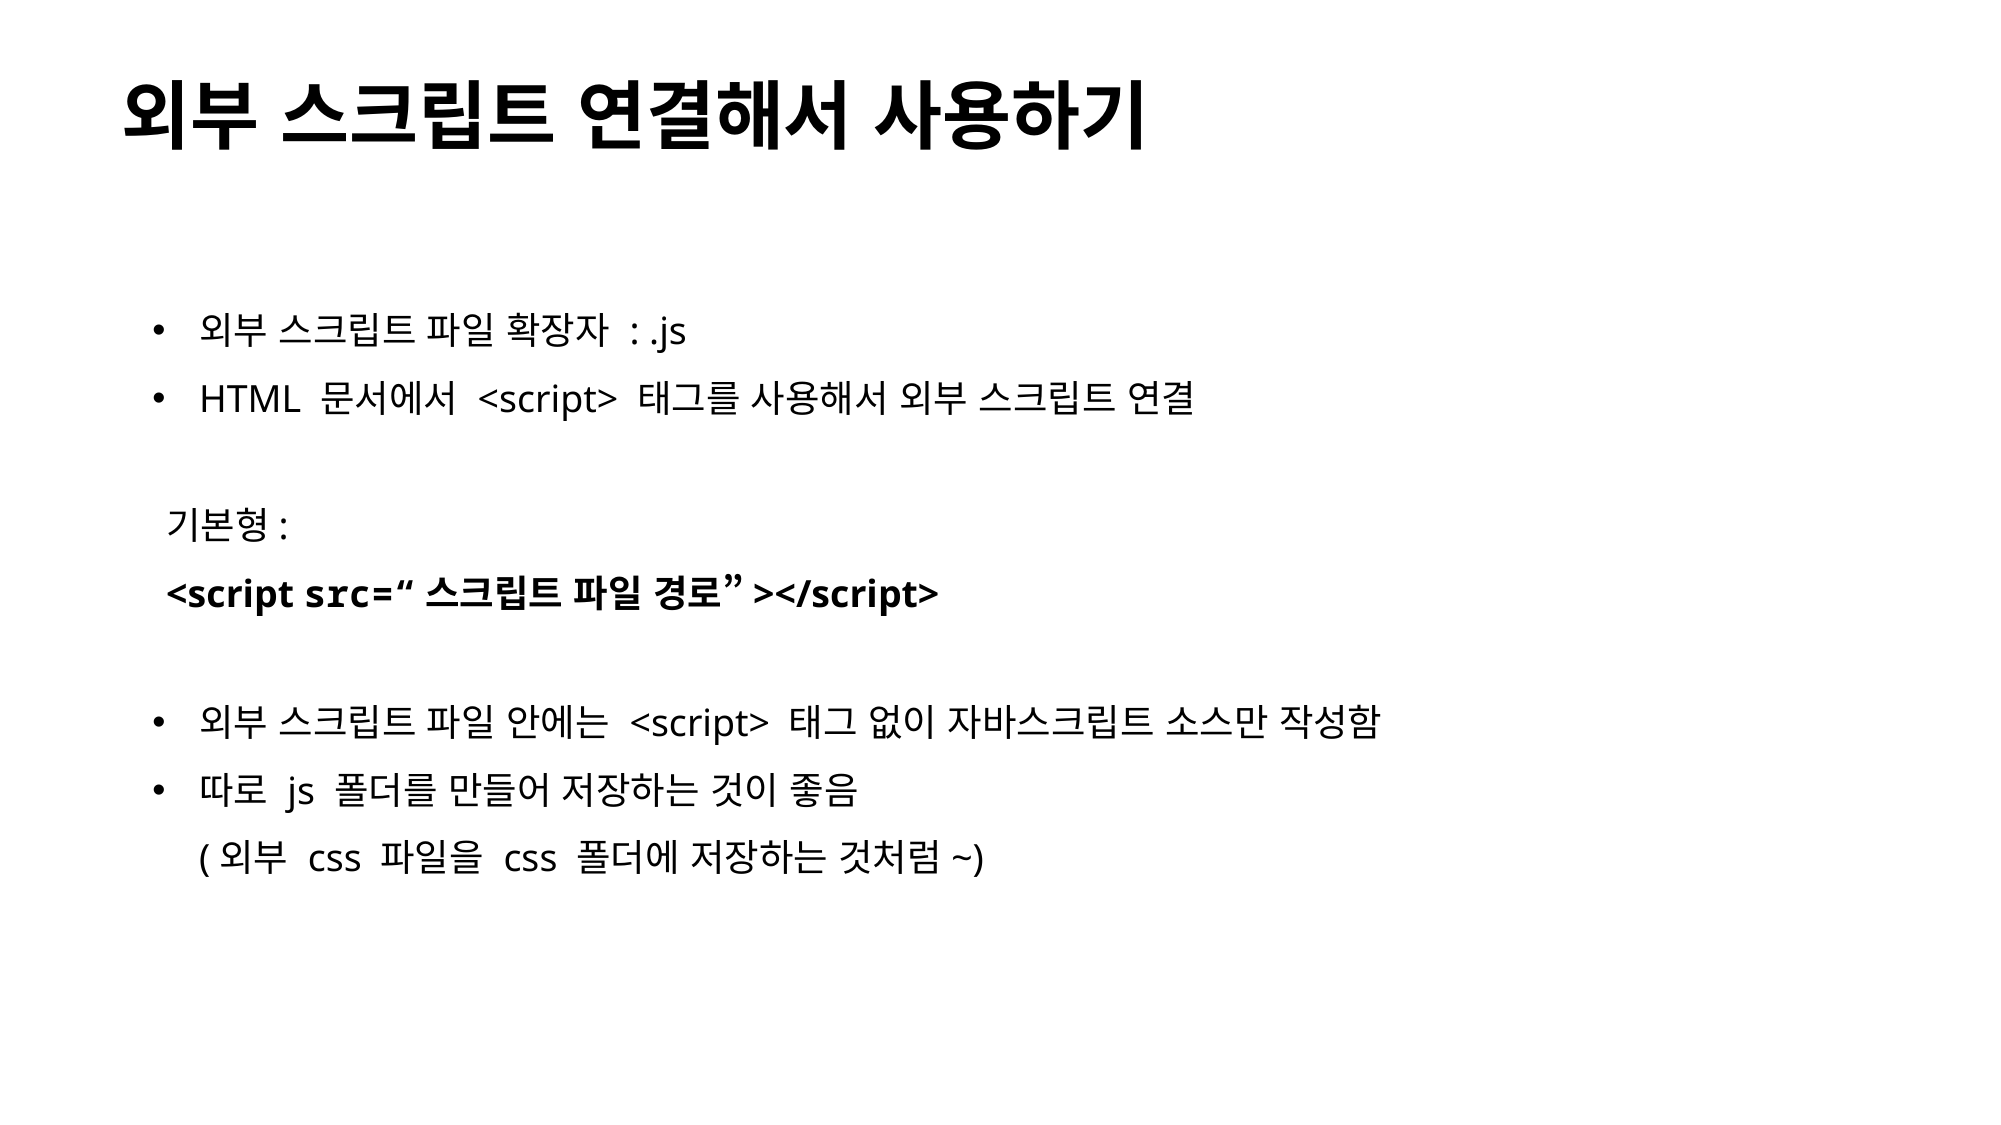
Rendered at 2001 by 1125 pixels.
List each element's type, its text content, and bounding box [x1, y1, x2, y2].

text_box 외부 스크립트 파일 확장자 : .js HTML 문서에서 <script> 태그를 사용해서 외부 스크립트 연결 [137, 277, 1628, 427]
title 외부 스크립트 연결해서 사용하기 [106, 49, 1568, 188]
text_box 기본형: <script src=“스크립트 파일 경로”></script> [151, 472, 1152, 622]
text_box 외부 스크립트 파일 안에는 <script> 태그 없이 자바스크립트 소스만 작성함 따로 js 폴더를 만들어 저장하는 것이 좋음 (외부 css 파일을 css 폴더에 저장하는 것처럼~) [137, 669, 1628, 887]
